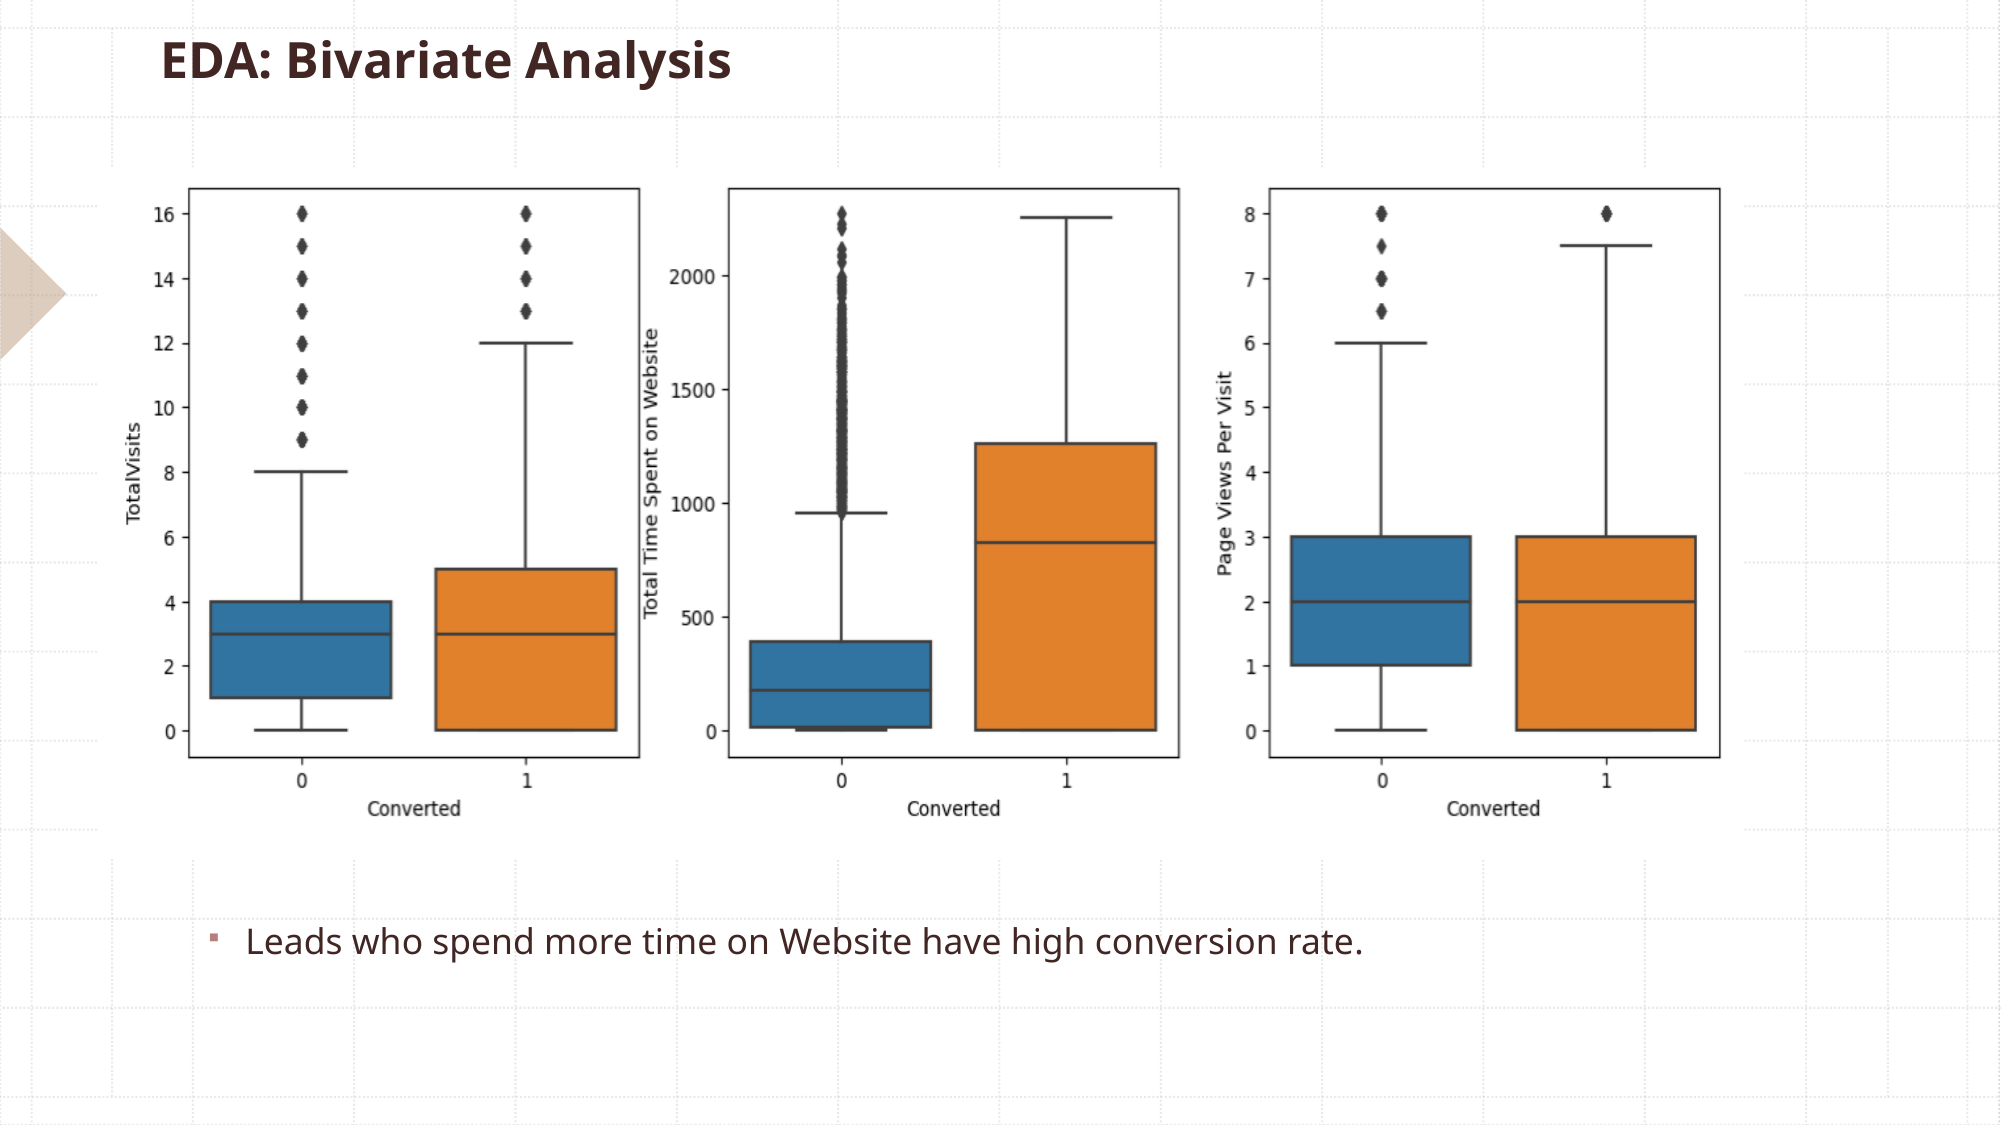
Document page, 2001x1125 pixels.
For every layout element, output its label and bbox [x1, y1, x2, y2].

text_box [0, 0, 2000, 1125]
picture [98, 169, 1743, 859]
